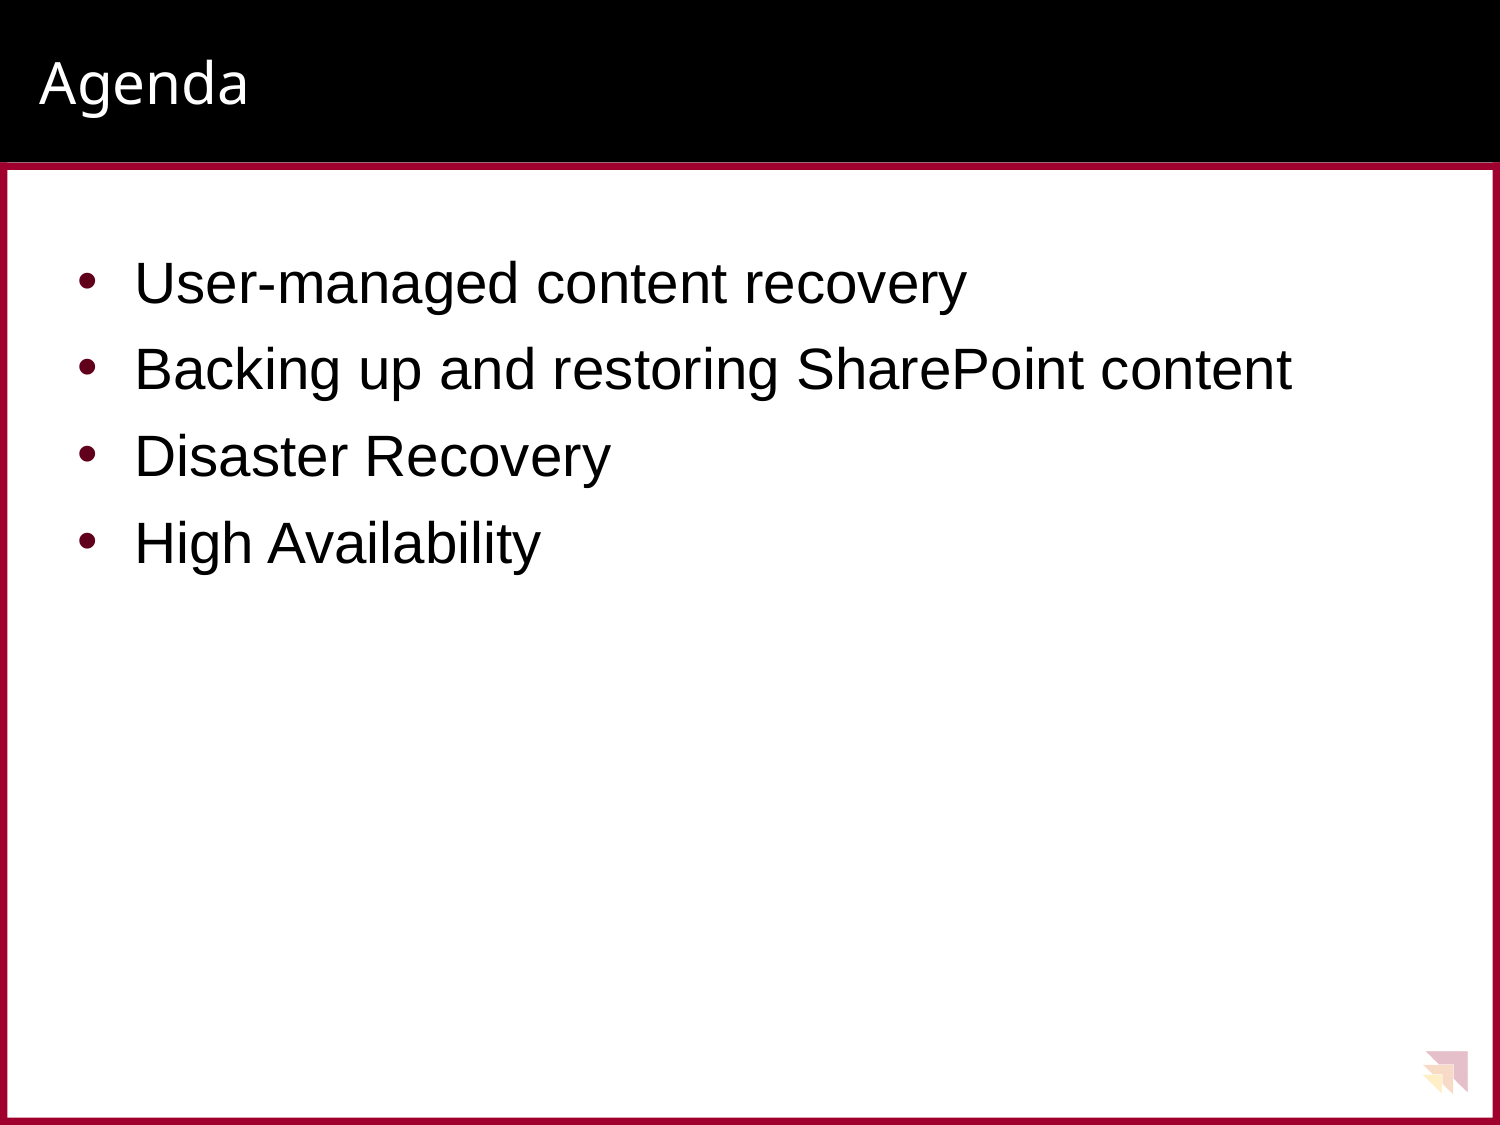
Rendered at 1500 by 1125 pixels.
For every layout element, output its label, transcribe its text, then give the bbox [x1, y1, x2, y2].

list User-managed content recovery Backing up and restoring SharePoint content Disaster Recovery High Availability [62, 237, 1438, 1088]
title Agenda [24, 12, 1438, 150]
